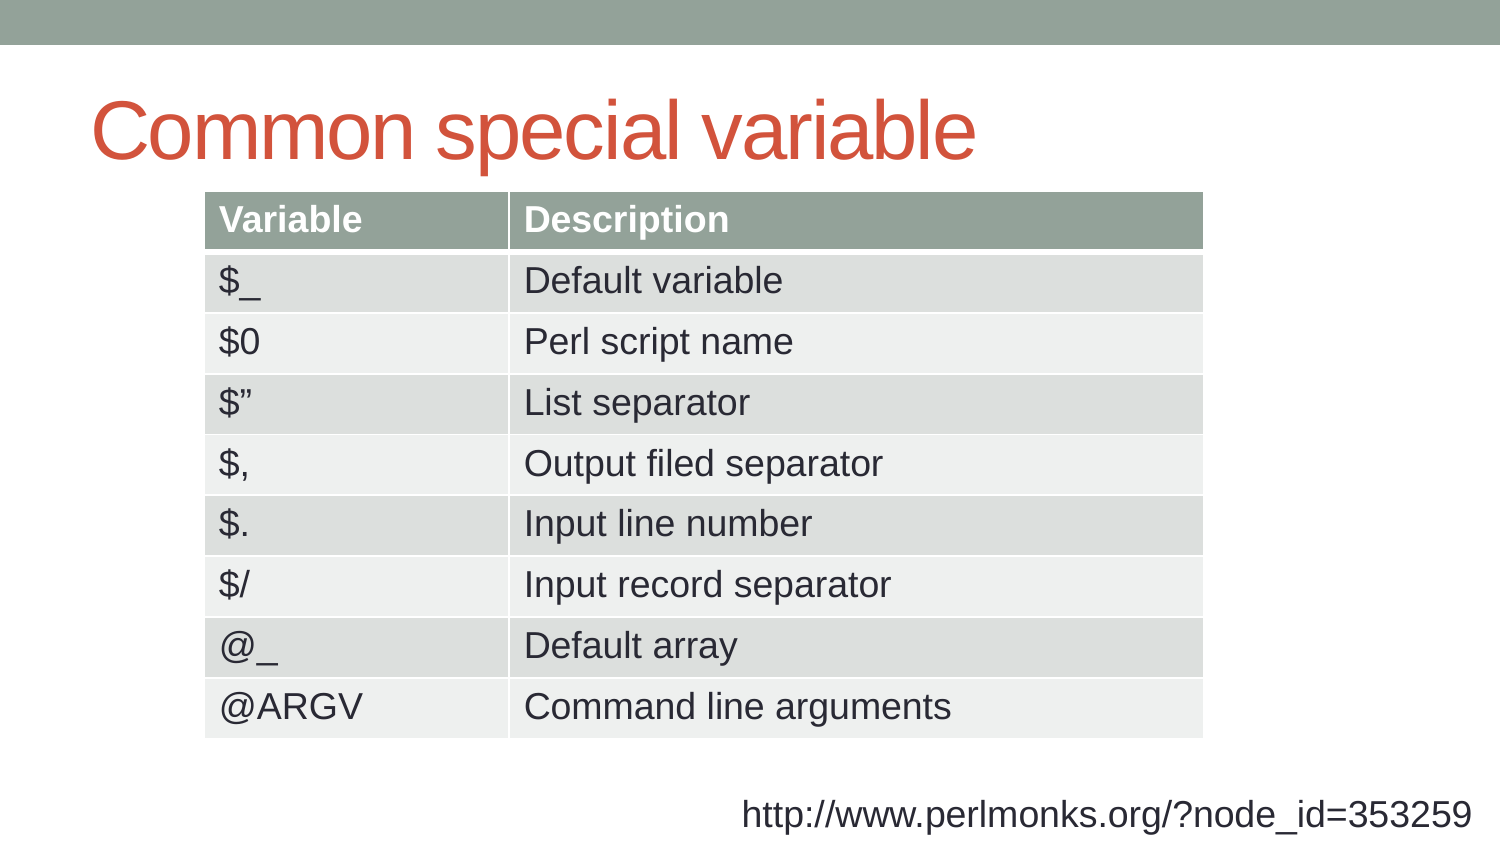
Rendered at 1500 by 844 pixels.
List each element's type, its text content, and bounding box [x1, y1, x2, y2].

table_cell Input record separator [510, 557, 1203, 616]
table_header Description [510, 192, 1203, 249]
table_cell Input line number [510, 496, 1203, 555]
table_header Variable [205, 192, 508, 249]
table_cell $” [205, 375, 508, 434]
text_box http://www.perlmonks.org/?node_id=353259 [726, 783, 1500, 843]
table_cell Output filed separator [510, 435, 1203, 494]
table_cell Default array [510, 618, 1203, 677]
table_cell Default variable [510, 255, 1203, 312]
table_cell $. [205, 496, 508, 555]
table_cell @ARGV [205, 679, 508, 738]
table_cell List separator [510, 375, 1203, 434]
table_cell $0 [205, 314, 508, 373]
table_cell Perl script name [510, 314, 1203, 373]
table_cell $, [205, 435, 508, 494]
table_cell $/ [205, 557, 508, 616]
table_cell $_ [205, 255, 508, 312]
table_cell Command line arguments [510, 679, 1203, 738]
title Common special variable [75, 65, 1425, 188]
table_cell @_ [205, 618, 508, 677]
